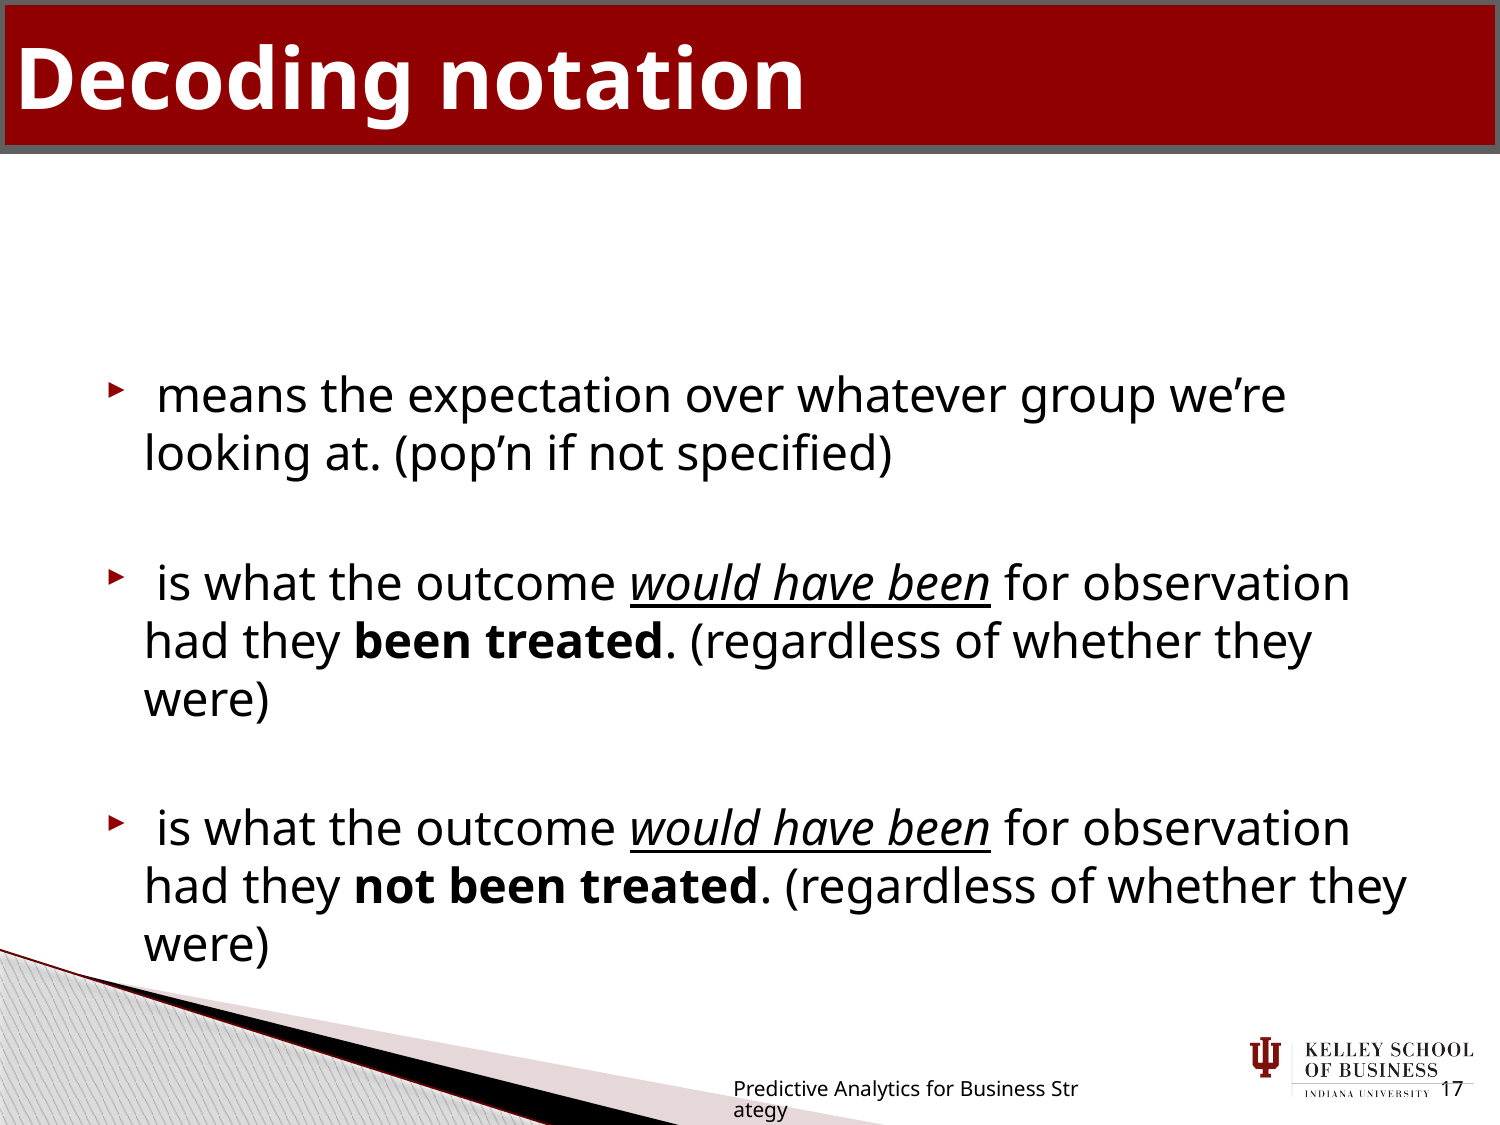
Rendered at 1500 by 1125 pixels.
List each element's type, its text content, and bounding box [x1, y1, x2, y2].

picture [1249, 1037, 1476, 1101]
slide_number 17 [1468, 1107, 1479, 1112]
title Decoding notation [0, 0, 1500, 154]
footer Predictive Analytics for Business Strategy [718, 1051, 1105, 1112]
